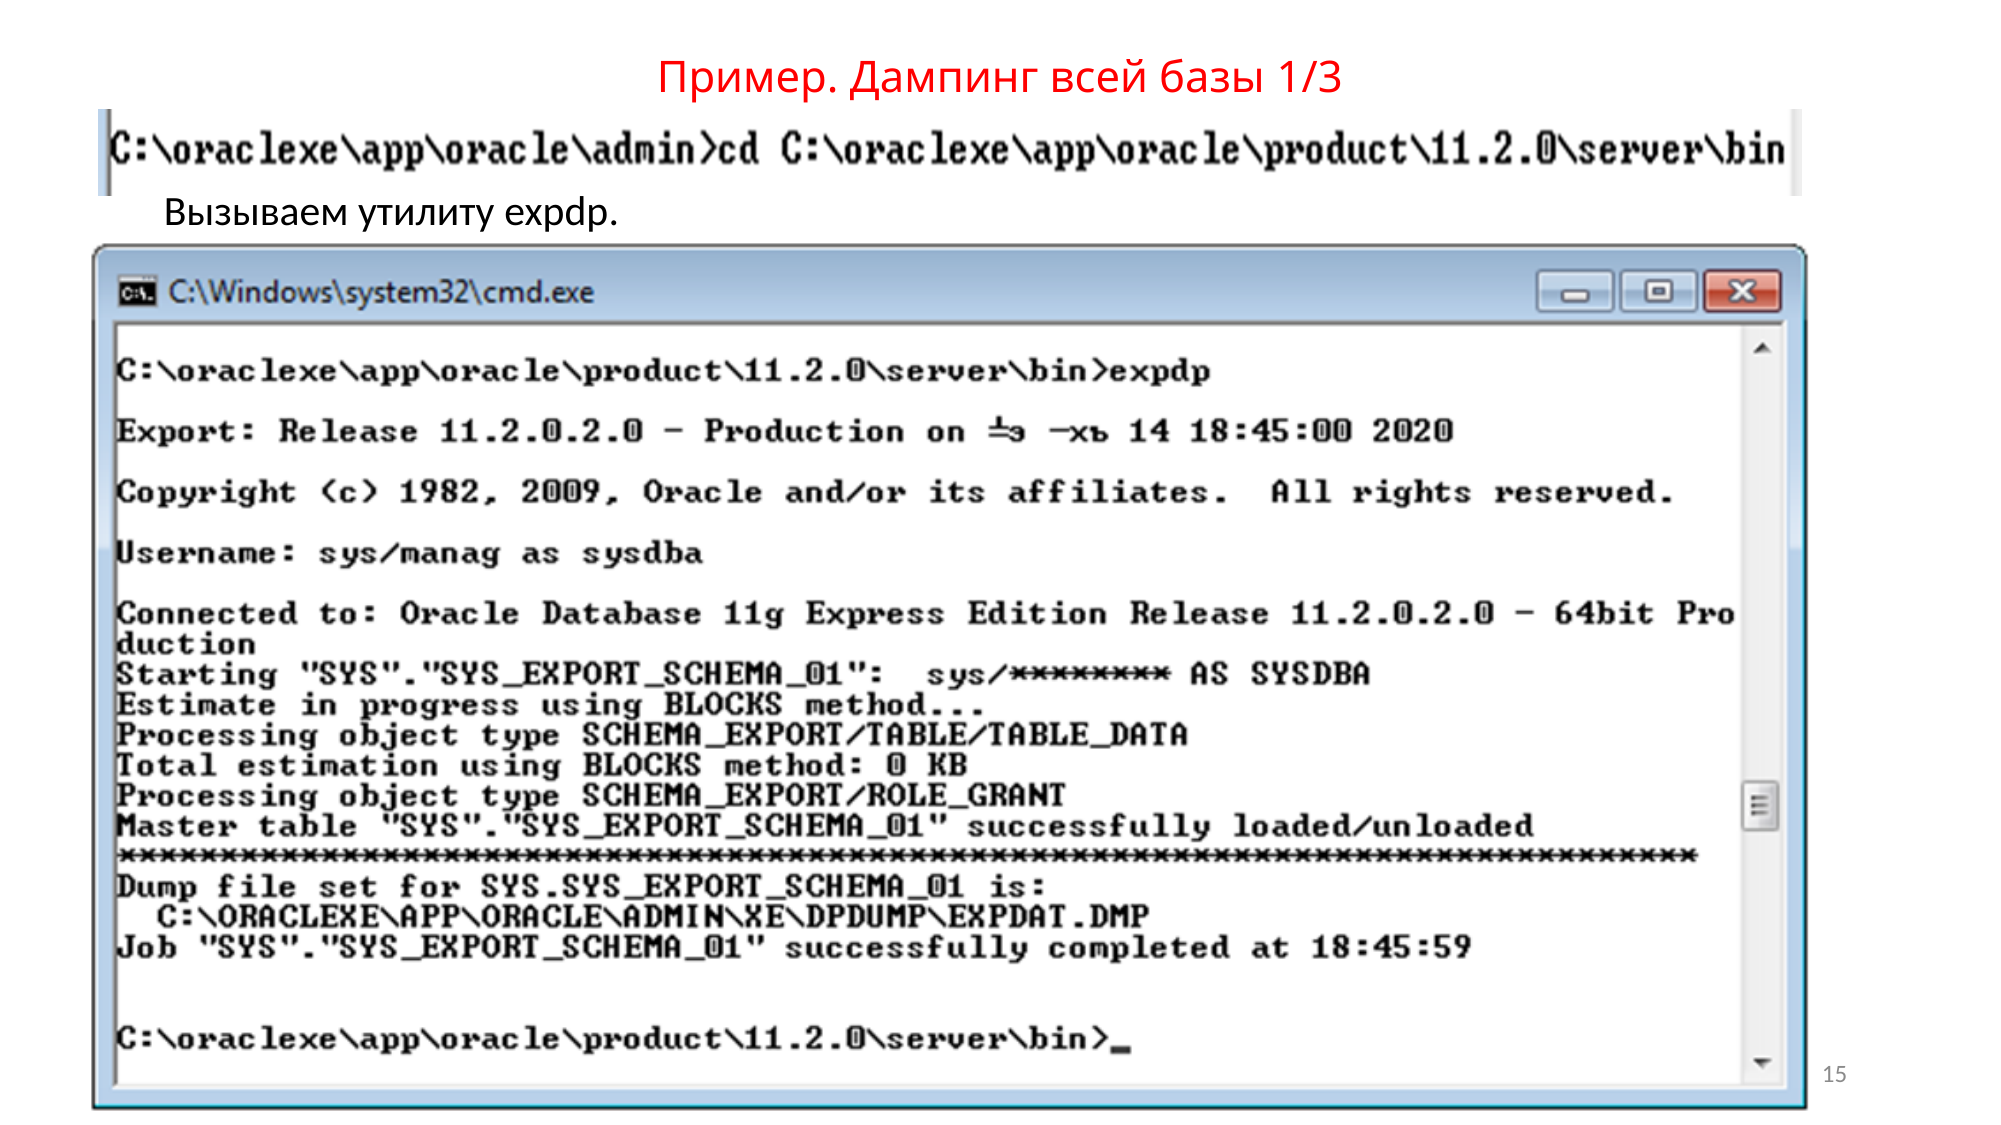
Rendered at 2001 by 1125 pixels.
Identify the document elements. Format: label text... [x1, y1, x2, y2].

picture [98, 109, 1802, 196]
title Пример. Дампинг всей базы 1/3 [137, 4, 1863, 110]
picture [90, 242, 1810, 1125]
list Вызываем утилиту expdp. [148, 181, 1874, 250]
slide_number 15 [1810, 1042, 1863, 1103]
